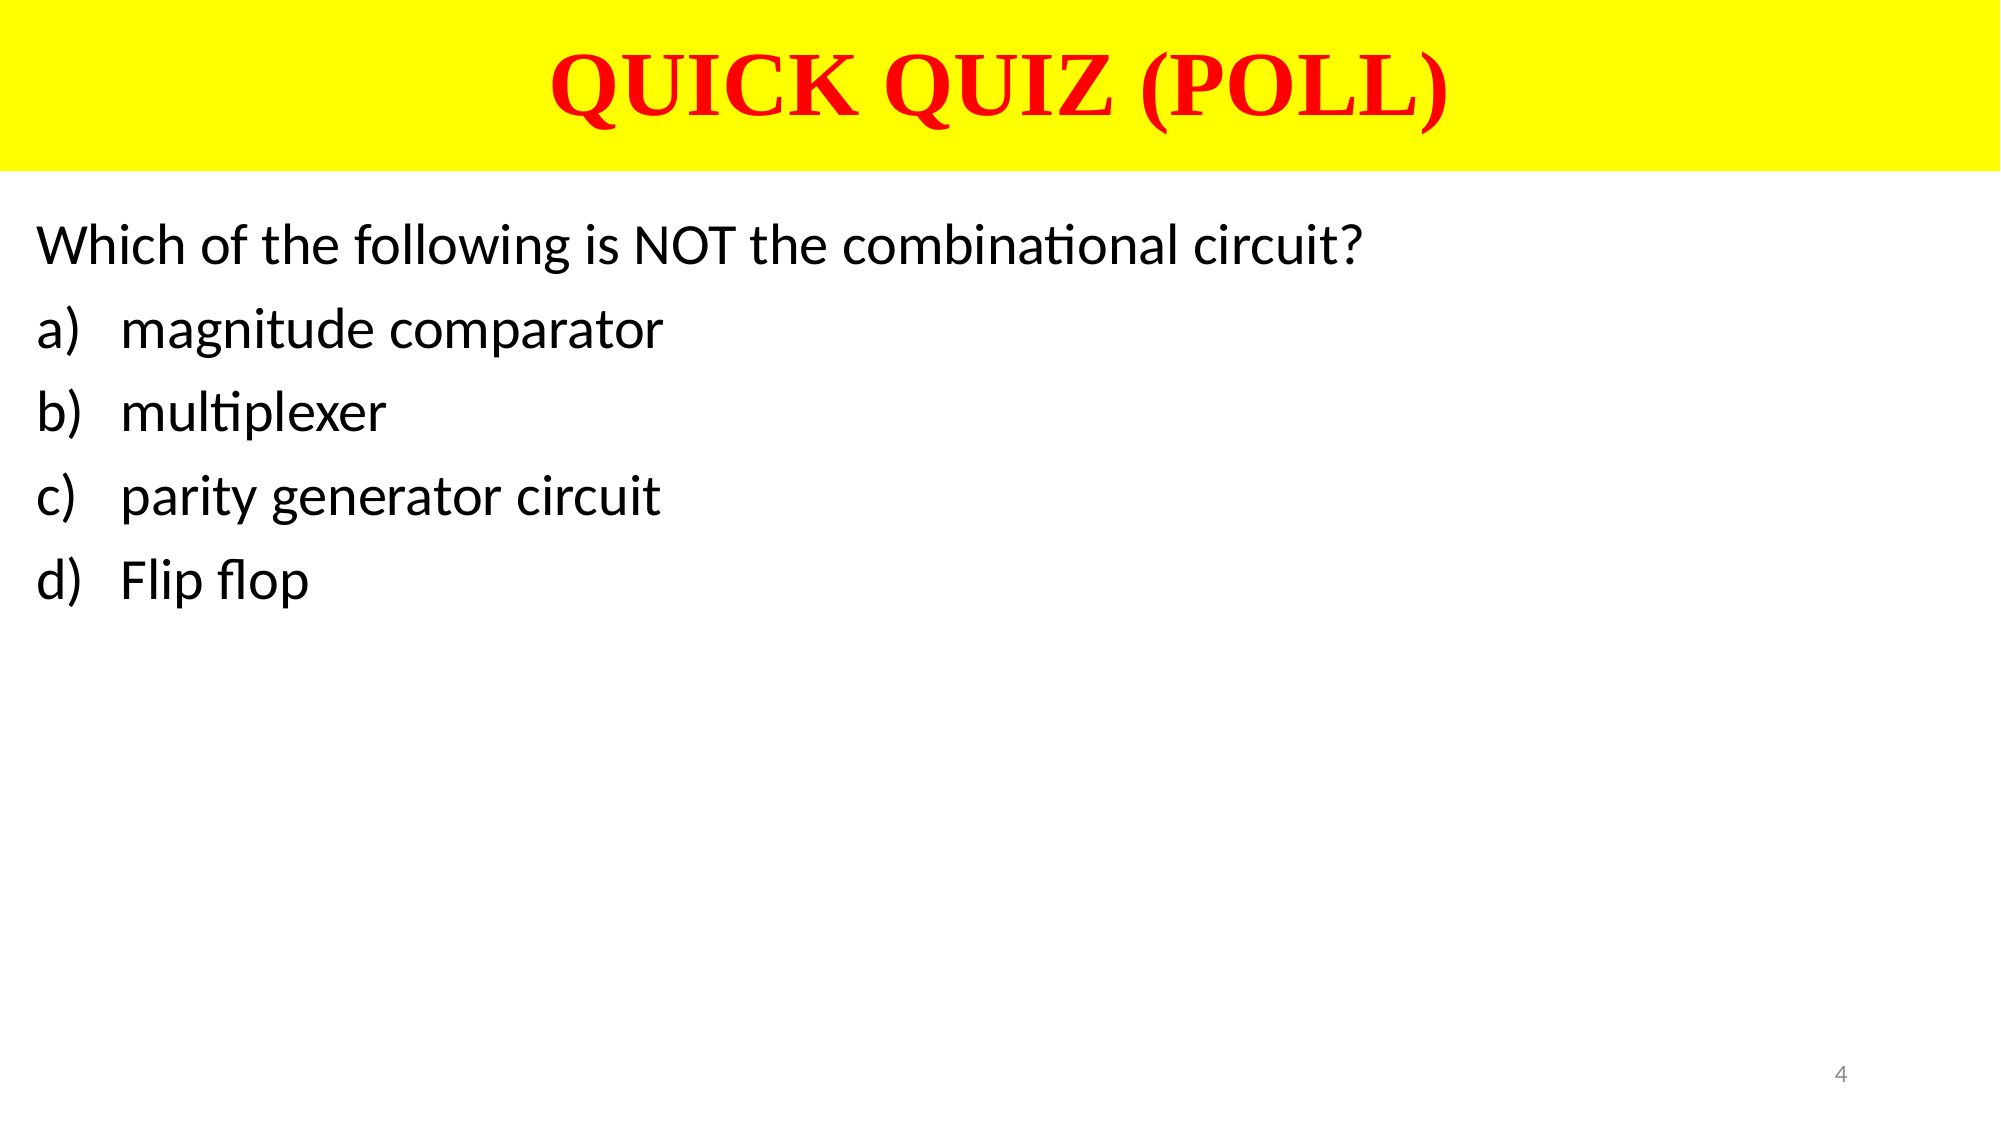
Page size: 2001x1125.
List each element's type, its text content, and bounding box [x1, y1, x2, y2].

title QUICK QUIZ (POLL) [0, 0, 2000, 172]
slide_number 4 [1412, 1042, 1863, 1103]
list Which of the following is NOT the combinational circuit? magnitude comparator multiplexer parity generator circuit Flip flop [21, 206, 1883, 921]
